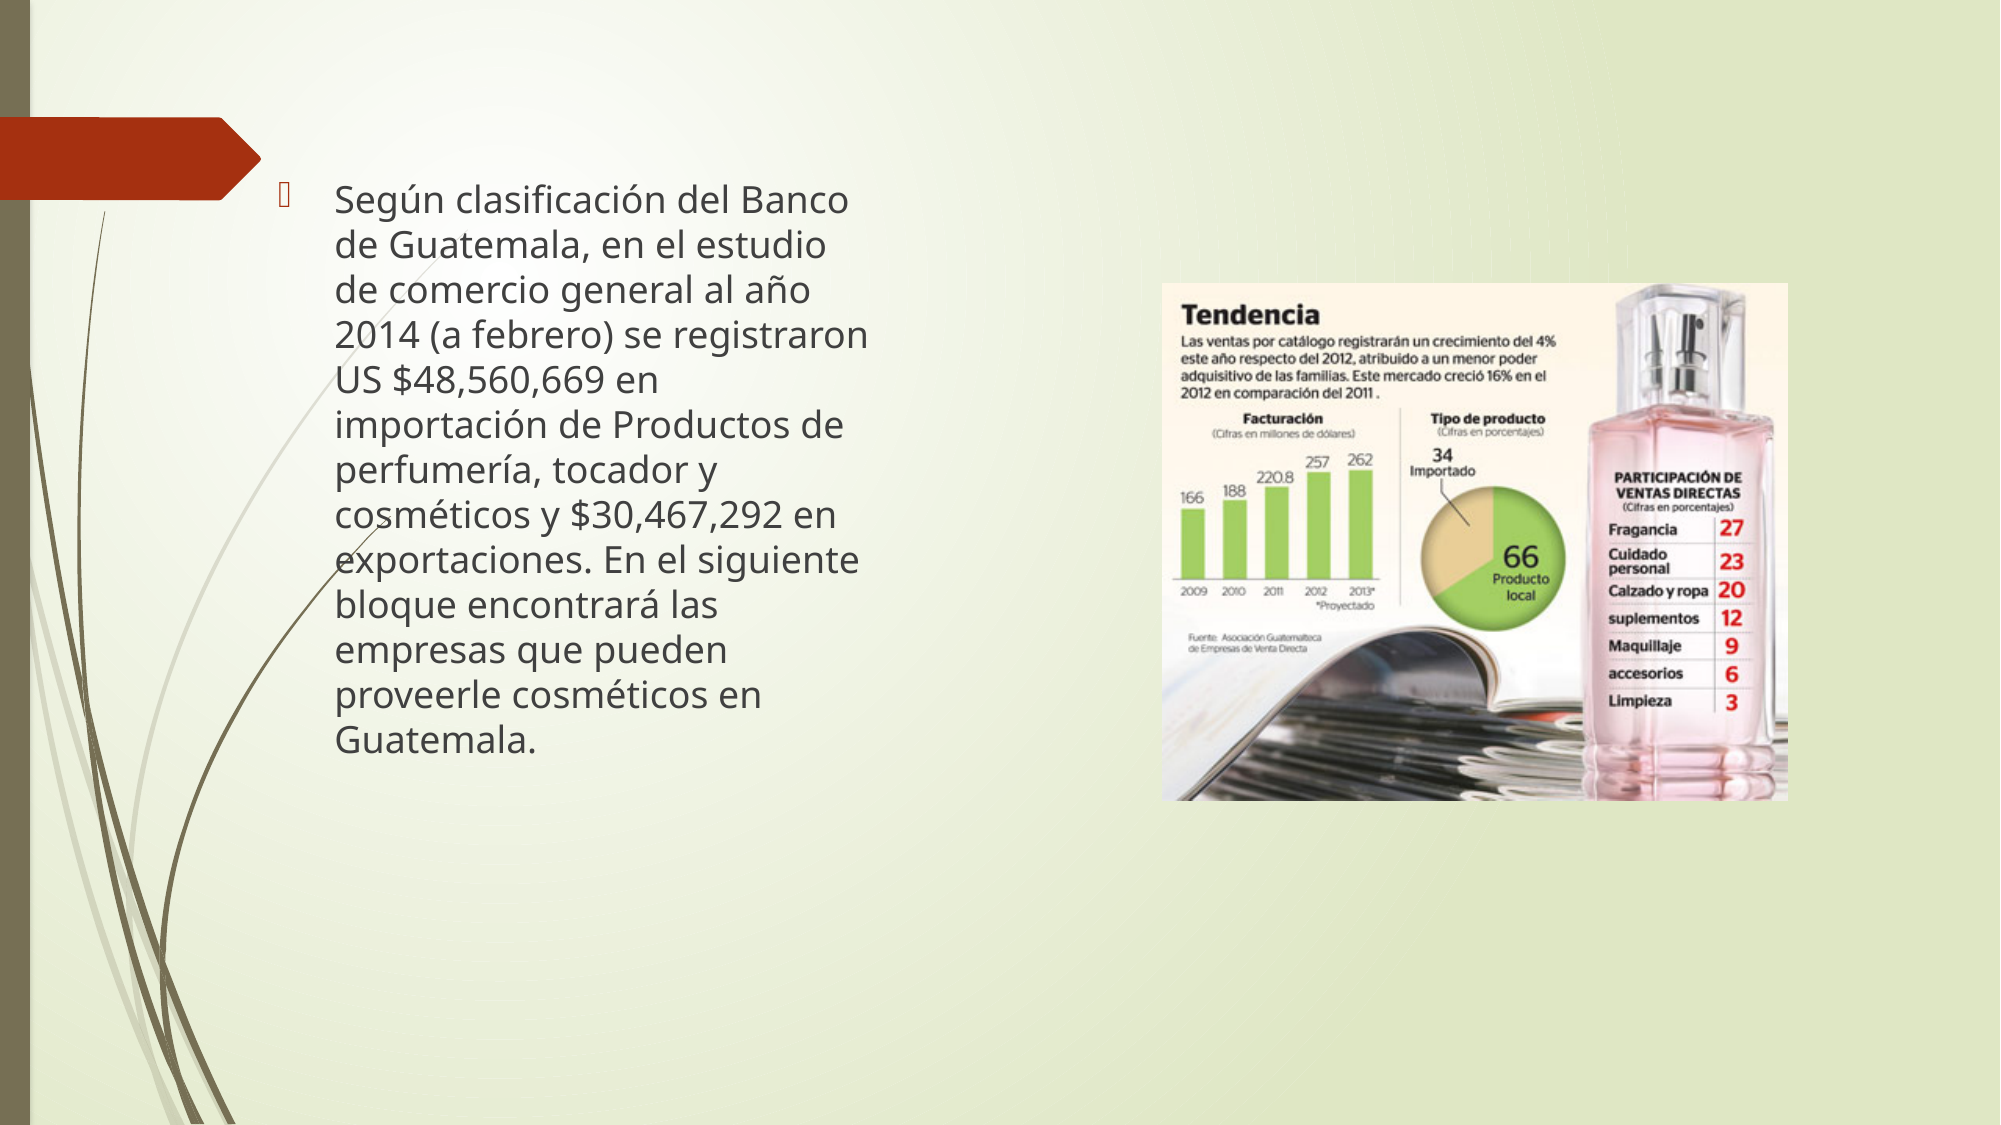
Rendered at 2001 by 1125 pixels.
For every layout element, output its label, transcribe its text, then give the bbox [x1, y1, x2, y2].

picture [1161, 283, 1788, 801]
list Según clasificación del Banco de Guatemala, en el estudio de comercio general al año 2014 (a febrero) se registraron US $48,560,669 en importación de Productos de perfumería, tocador y cosméticos y $30,467,292 en exportaciones. En el siguiente bloque encontrará las empresas que pueden proveerle cosméticos en Guatemala. [263, 168, 896, 970]
